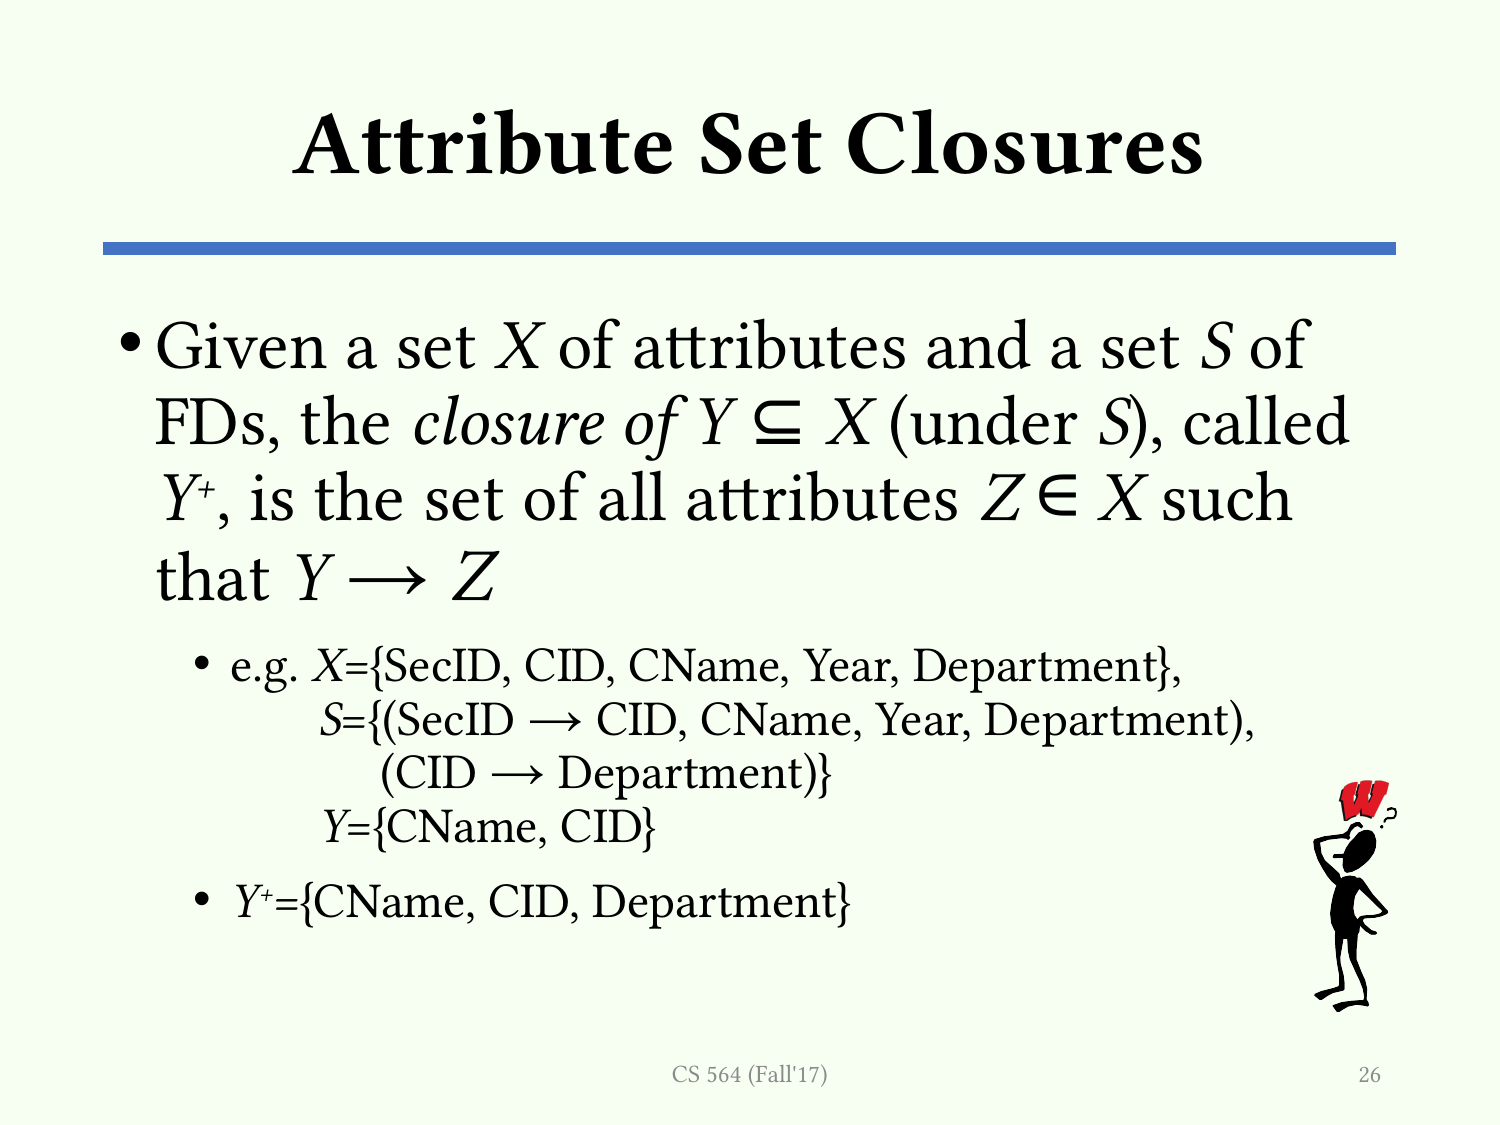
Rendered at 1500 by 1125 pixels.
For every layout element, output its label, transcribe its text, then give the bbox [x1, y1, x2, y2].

slide_number 26 [1059, 1042, 1397, 1103]
picture [1313, 775, 1397, 1012]
list Given a set X of attributes and a set S of FDs, the closure of Y ⊆ X (under S), called Y+, is the set of all attributes Z ∈ X such that Y → Z e.g. X={SecID, CID, CName, Year, Department}, S={(SecID → CID, CName, Year, Department), (CID → Department)} Y={CName, CID} Y+={CName, CID, Department} [103, 299, 1397, 1014]
footer CS 564 (Fall'17) [496, 1042, 1004, 1103]
title Attribute Set Closures [103, 35, 1397, 253]
